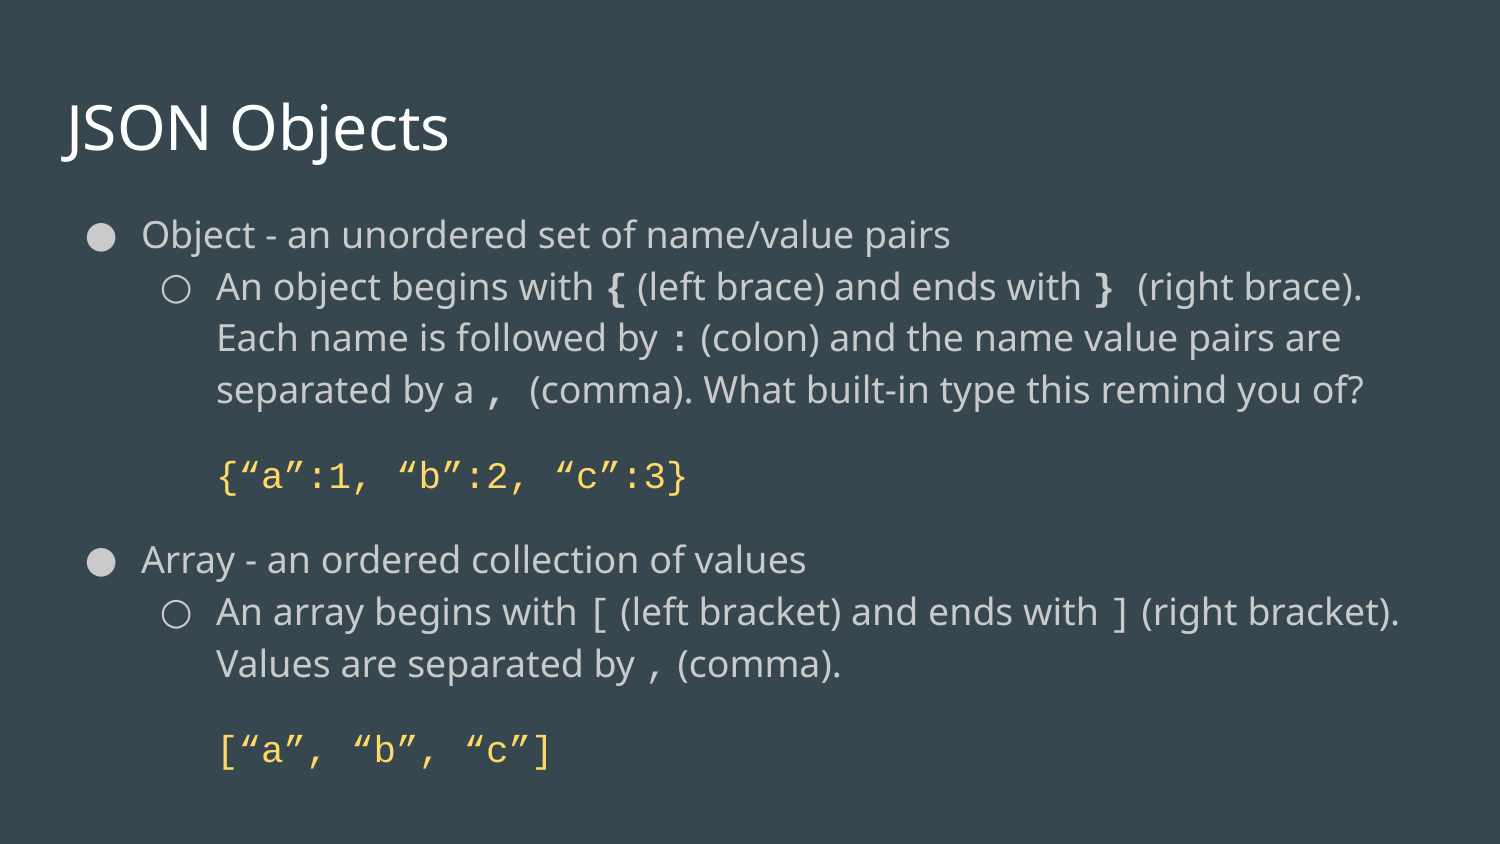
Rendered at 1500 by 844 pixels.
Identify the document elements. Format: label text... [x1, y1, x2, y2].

title JSON Objects [51, 72, 1449, 167]
list Object - an unordered set of name/value pairs An object begins with { (left brace) and ends with } (right brace). Each name is followed by : (colon) and the name value pairs are separated by a , (comma). What built-in type this remind you of? {“a”:1, “b”:2, “c”:3} Array - an ordered collection of values An array begins with [ (left bracket) and ends with ] (right bracket). Values are separated by , (comma). [“a”, “b”, “c”] [51, 189, 1449, 750]
